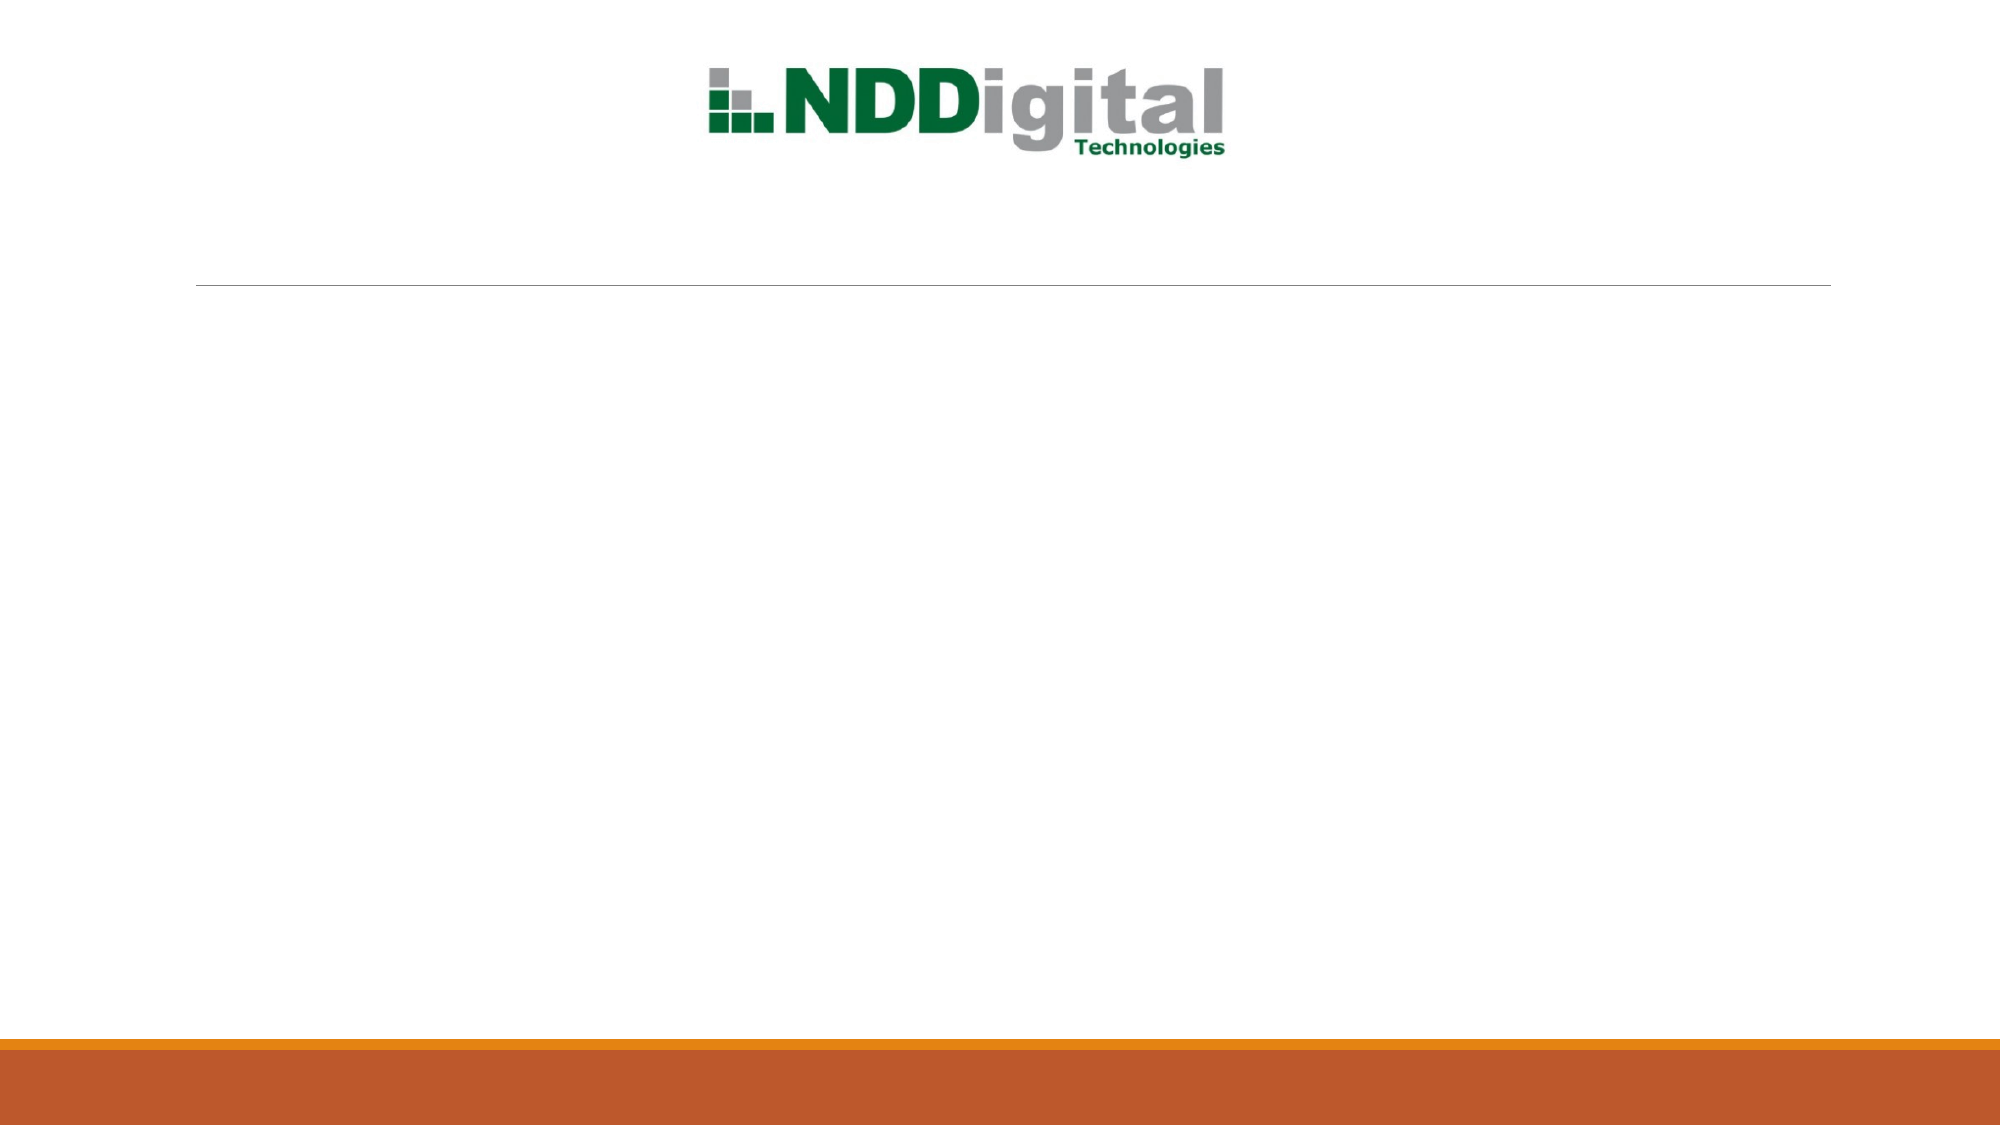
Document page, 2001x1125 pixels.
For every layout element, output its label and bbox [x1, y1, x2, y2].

picture [684, 0, 1249, 180]
